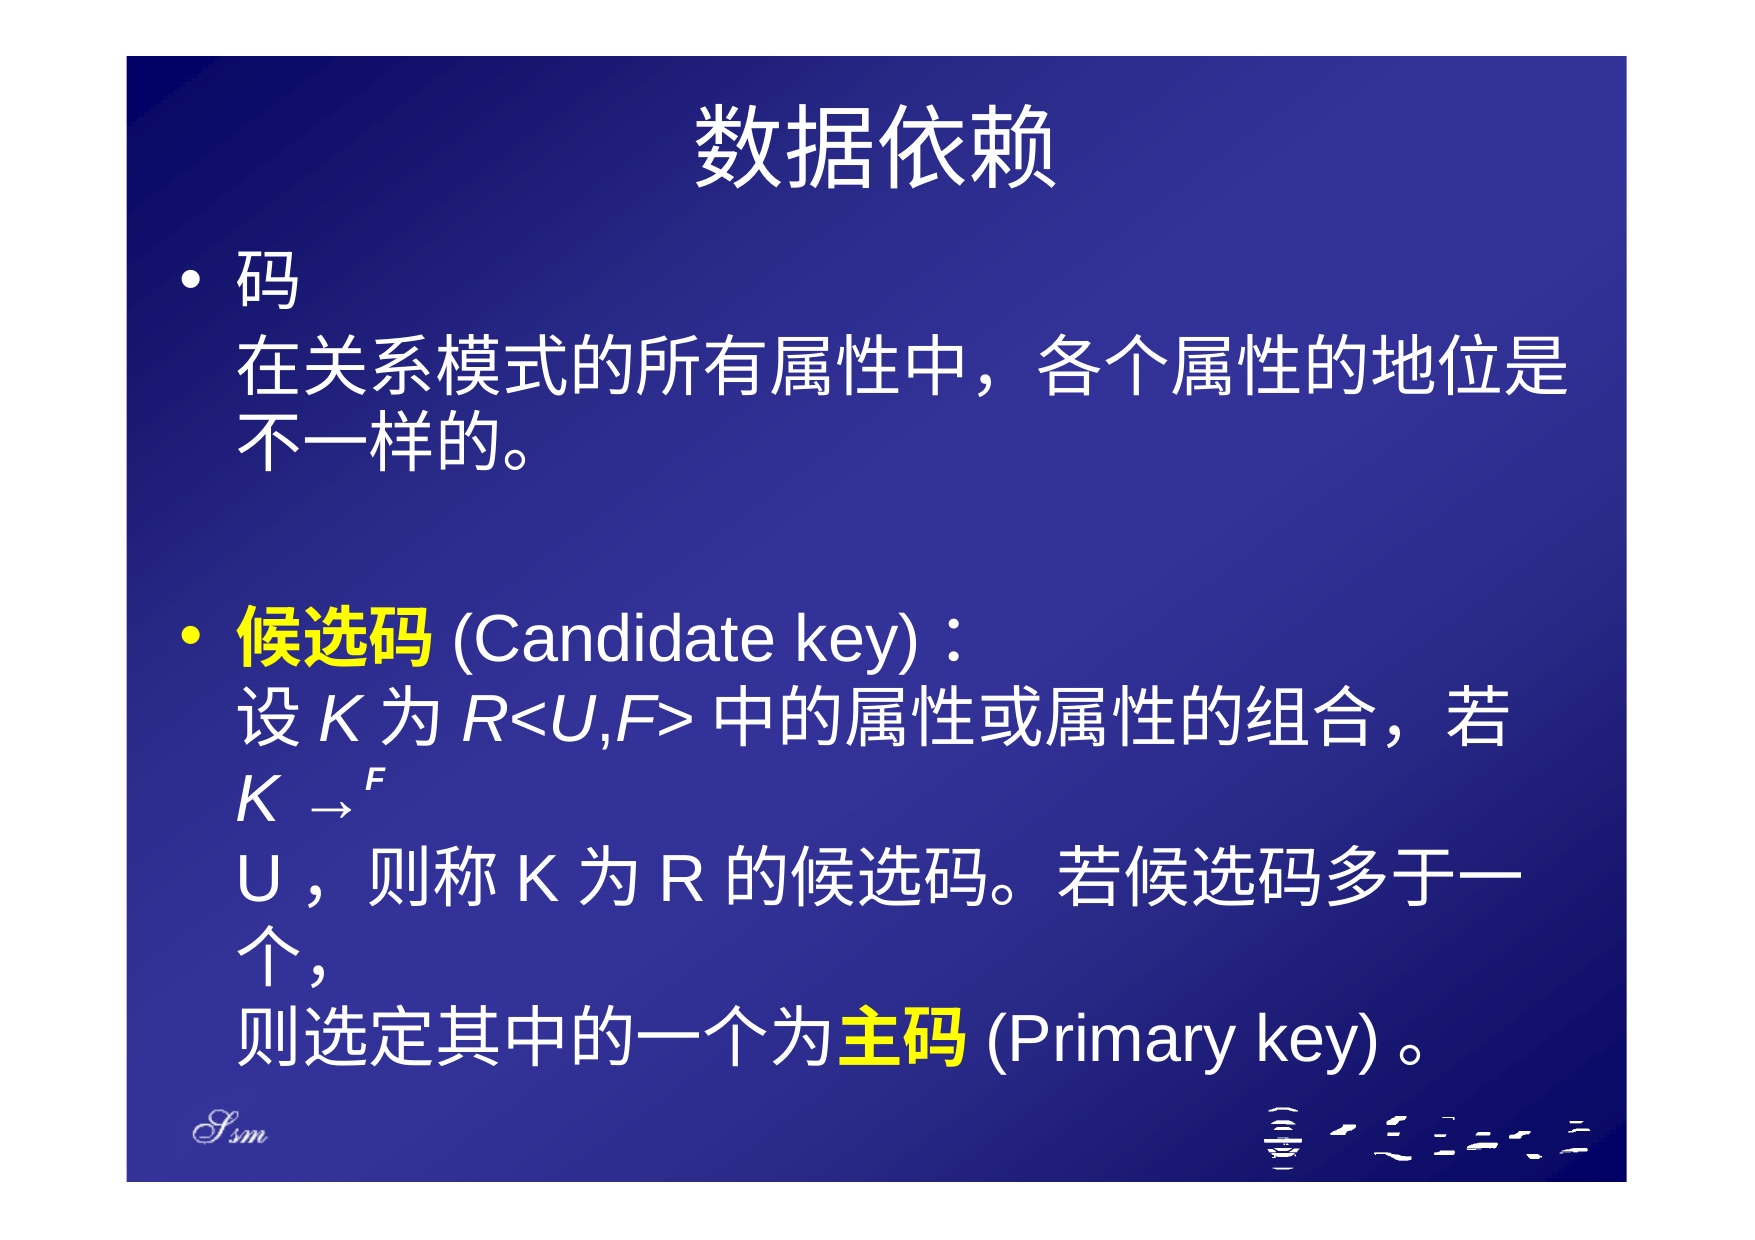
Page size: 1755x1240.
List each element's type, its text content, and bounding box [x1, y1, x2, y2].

picture [126, 56, 1627, 1182]
title 数据依赖 [690, 87, 1063, 235]
text_box [176, 1094, 281, 1159]
text_box 码 在关系模式的所有属性中，各个属性的地位是 不一样的。 候选码(Candidate key)： 设K为R<U,F>中的属性或属性的组合，若K →F U，则称K为R的候选码。若候选码多于一个， 则选定其中的一个为主码(Primary key)。 [177, 235, 1580, 1075]
